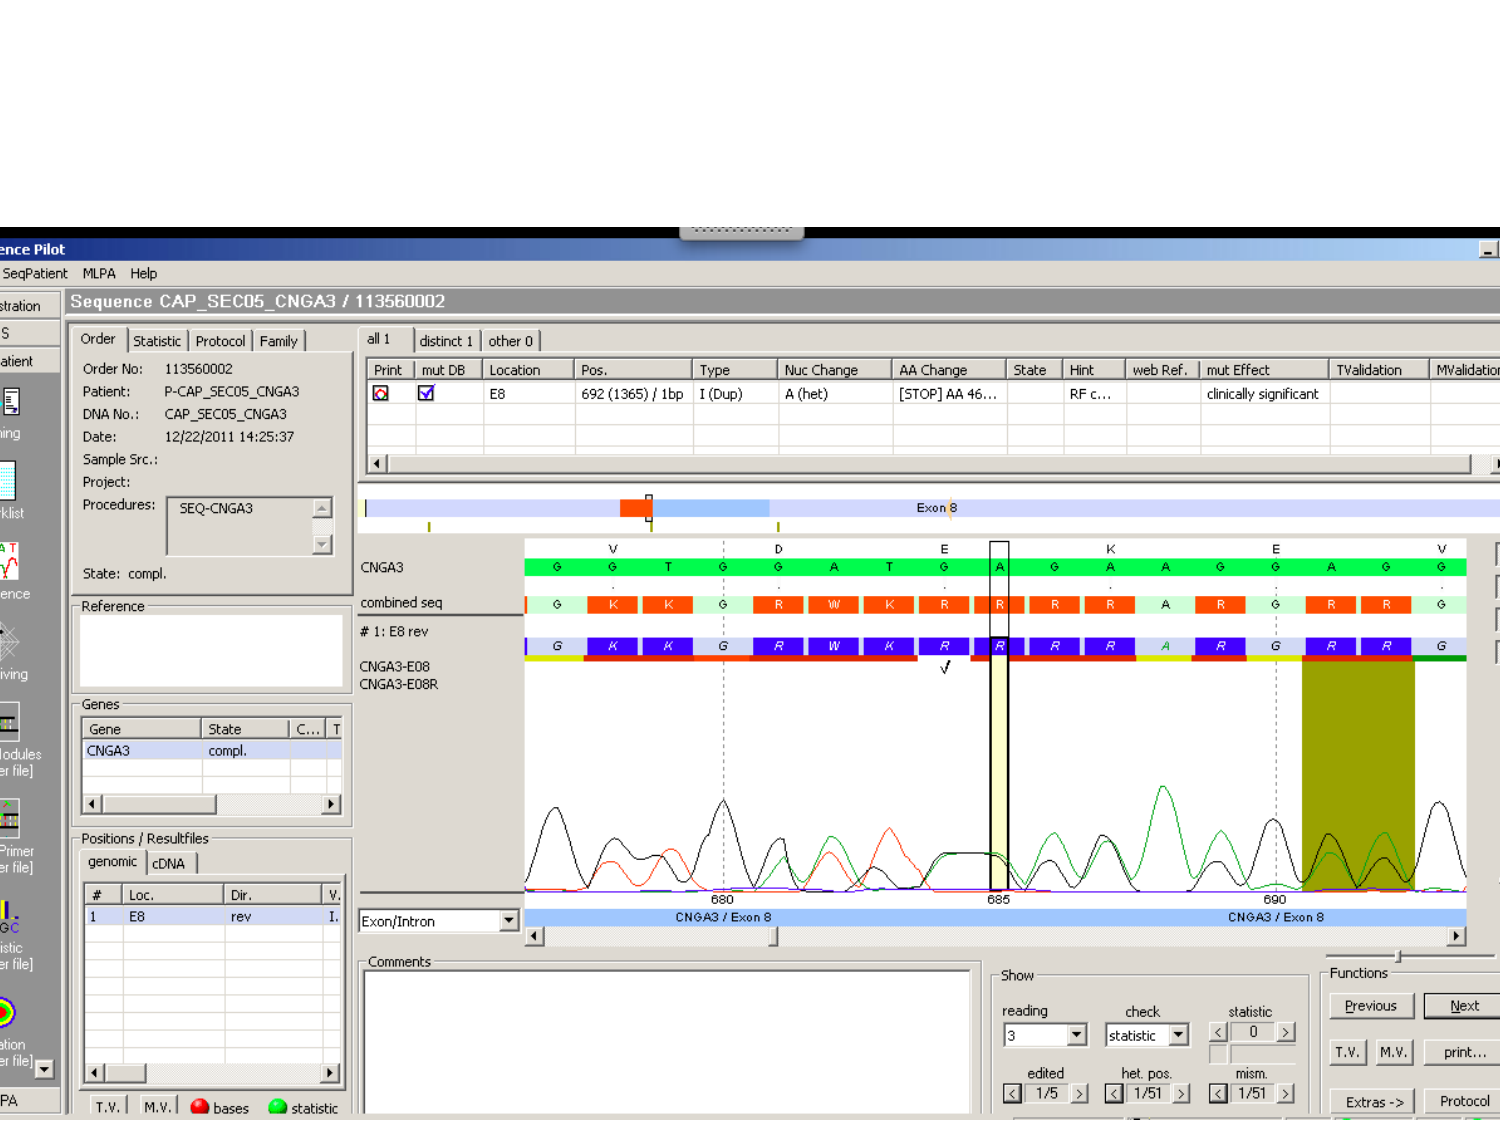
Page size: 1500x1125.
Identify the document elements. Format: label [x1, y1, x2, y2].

picture [0, 226, 1500, 1120]
